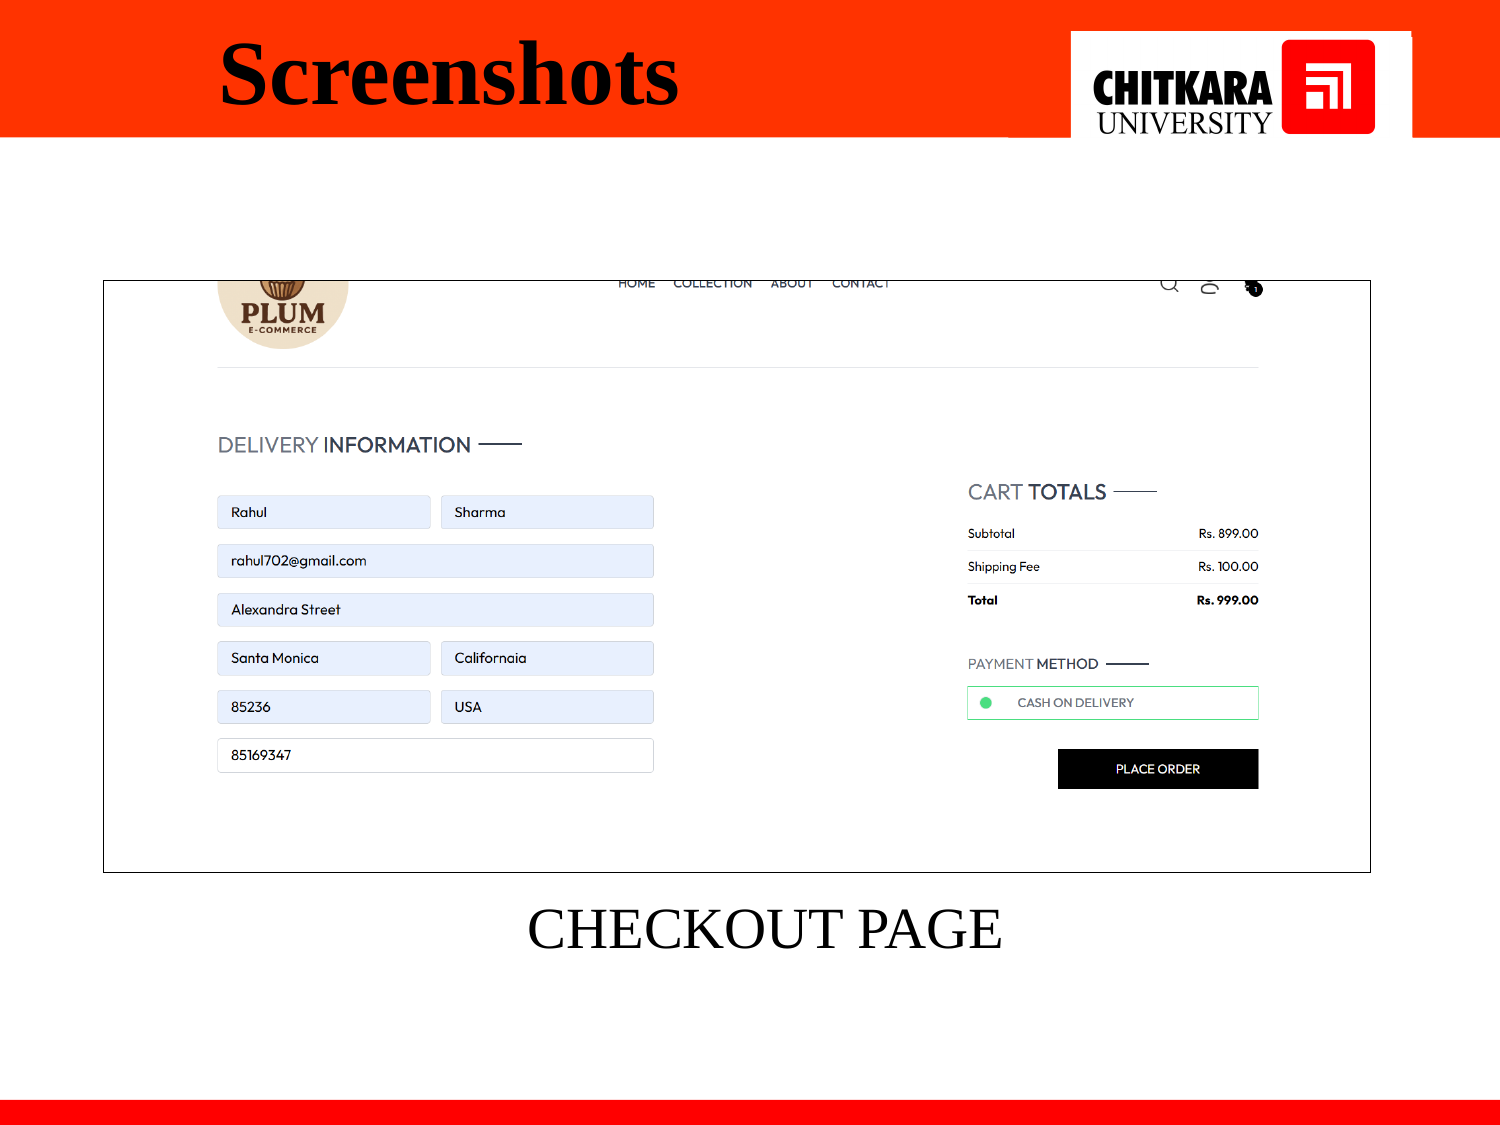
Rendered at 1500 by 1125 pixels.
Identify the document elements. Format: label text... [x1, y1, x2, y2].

subtitle CHECKOUT PAGE [91, 872, 1442, 987]
title Screenshots [0, 0, 900, 150]
picture [1074, 37, 1390, 138]
picture [102, 280, 1371, 873]
